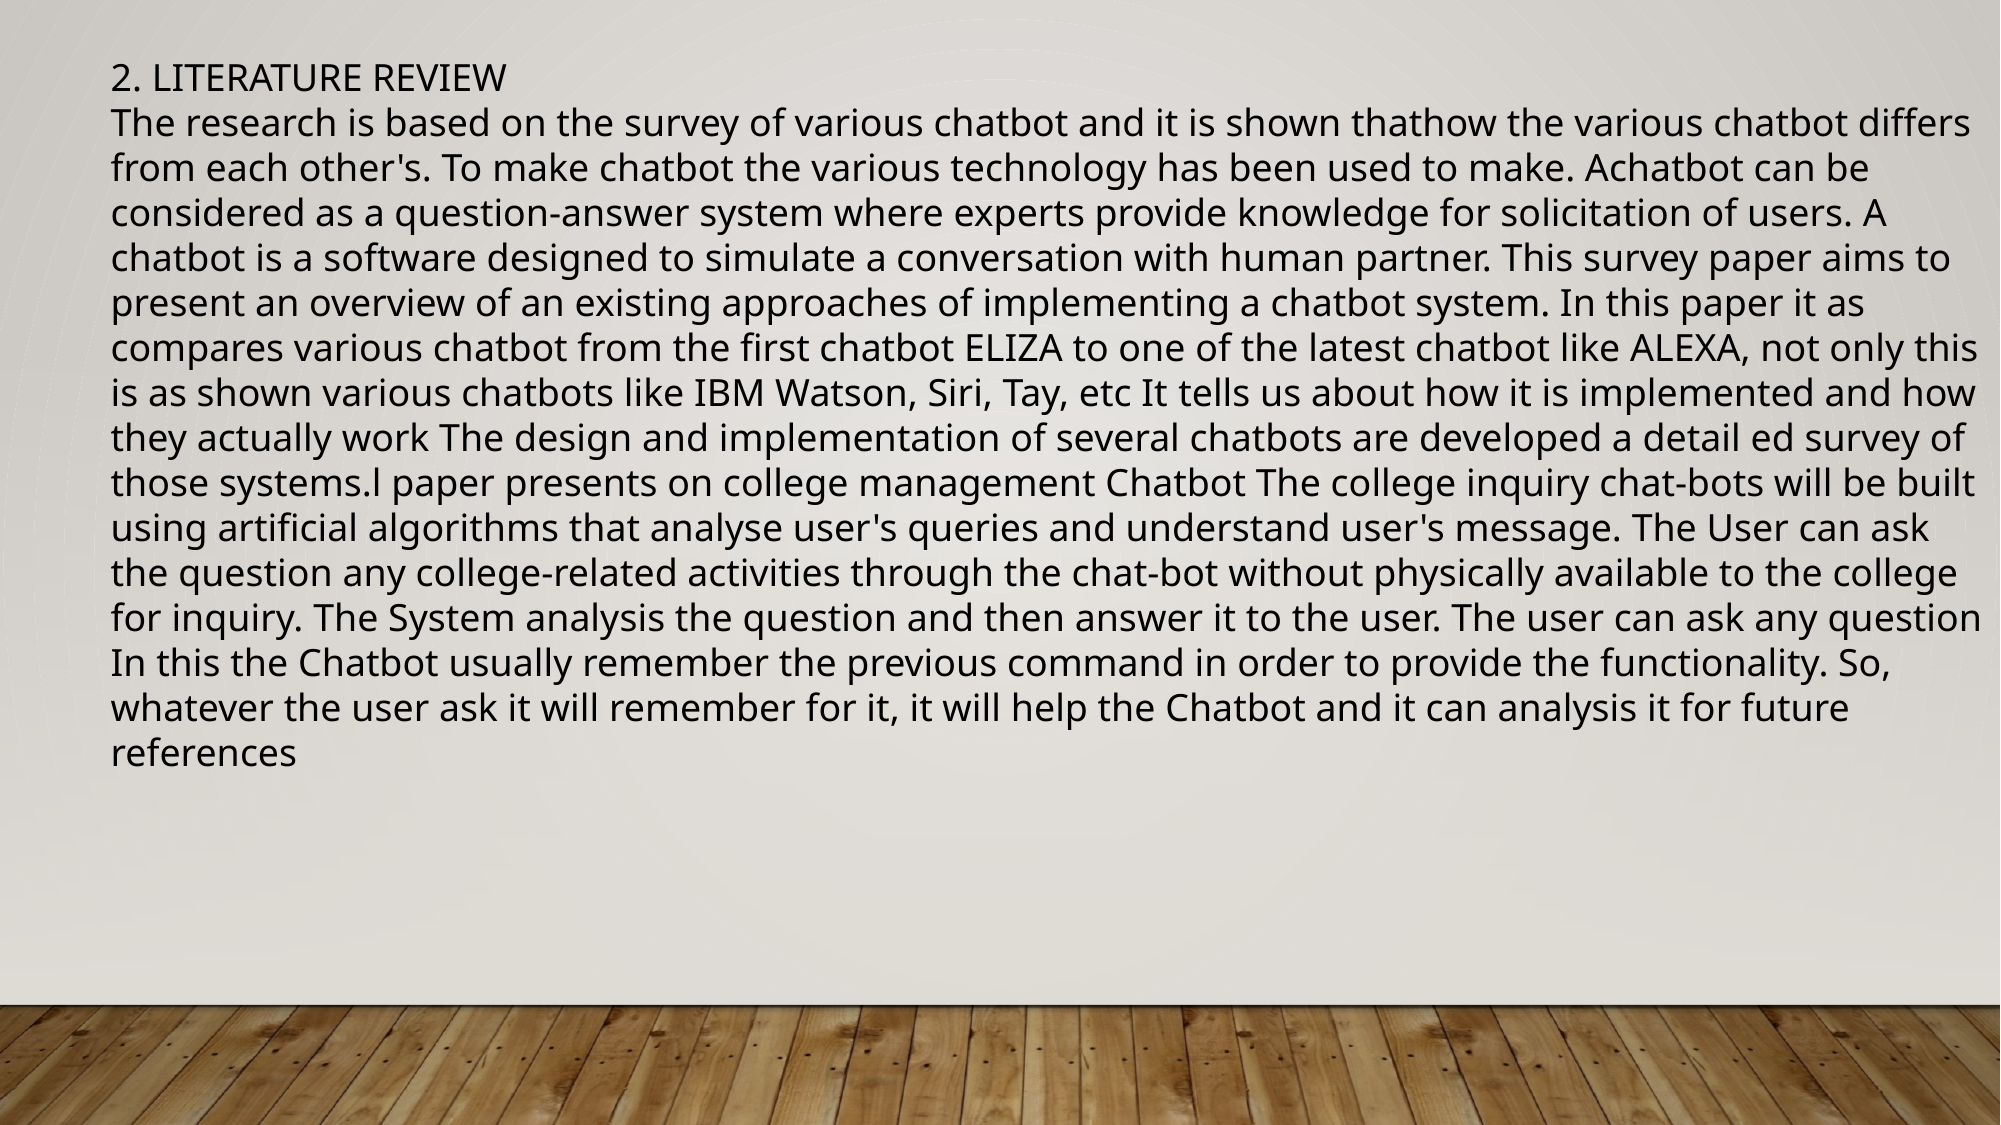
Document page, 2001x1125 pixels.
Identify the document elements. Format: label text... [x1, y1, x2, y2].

text_box 2. LITERATURE REVIEW The research is based on the survey of various chatbot and it is shown thathow the various chatbot differs from each other's. To make chatbot the various technology has been used to make. Achatbot can be considered as a question-answer system where experts provide knowledge for solicitation of users. A chatbot is a software designed to simulate a conversation with human partner. This survey paper aims to present an overview of an existing approaches of implementing a chatbot system. In this paper it as compares various chatbot from the first chatbot ELIZA to one of the latest chatbot like ALEXA, not only this is as shown various chatbots like IBM Watson, Siri, Tay, etc It tells us about how it is implemented and how they actually work The design and implementation of several chatbots are developed a detail ed survey of those systems.l paper presents on college management Chatbot The college inquiry chat-bots will be built using artificial algorithms that analyse user's queries and understand user's message. The User can ask the question any college-related activities through the chat-bot without physically available to the college for inquiry. The System analysis the question and then answer it to the user. The user can ask any question In this the Chatbot usually remember the previous command in order to provide the functionality. So, whatever the user ask it will remember for it, it will help the Chatbot and it can analysis it for future references [95, 46, 2000, 782]
picture [0, 1005, 2000, 1125]
